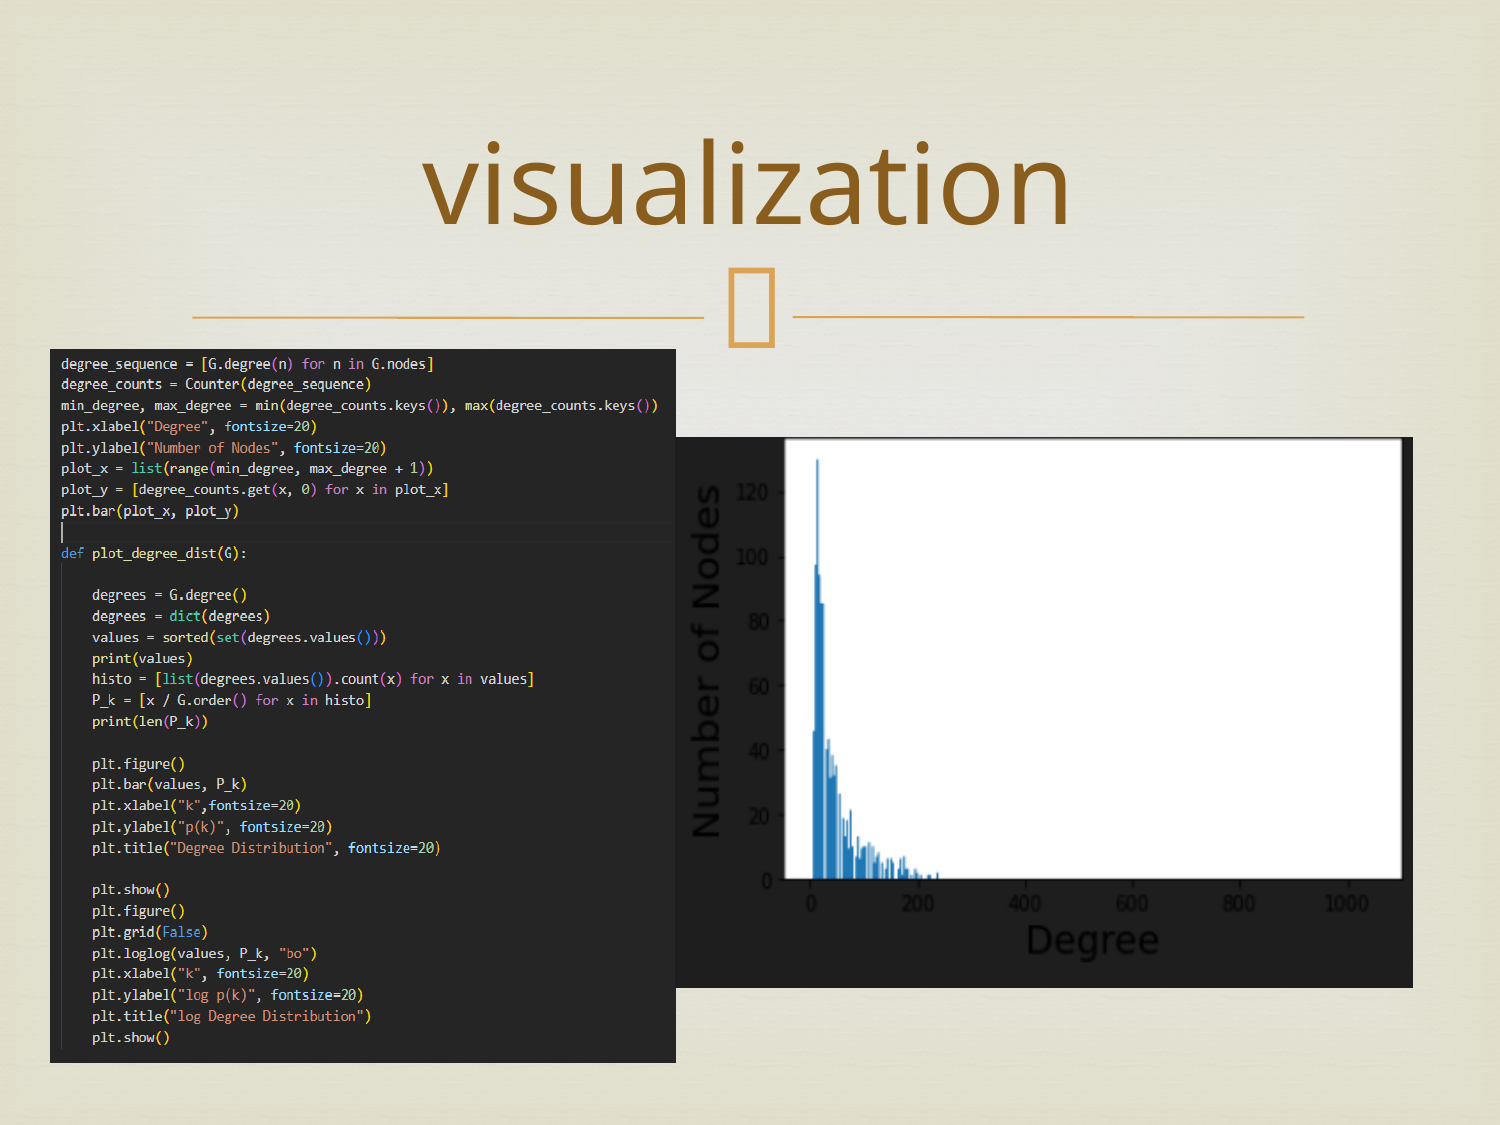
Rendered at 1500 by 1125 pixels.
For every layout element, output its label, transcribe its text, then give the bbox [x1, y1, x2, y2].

picture [674, 436, 1413, 988]
title visualization [112, 93, 1386, 267]
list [49, 349, 677, 1063]
